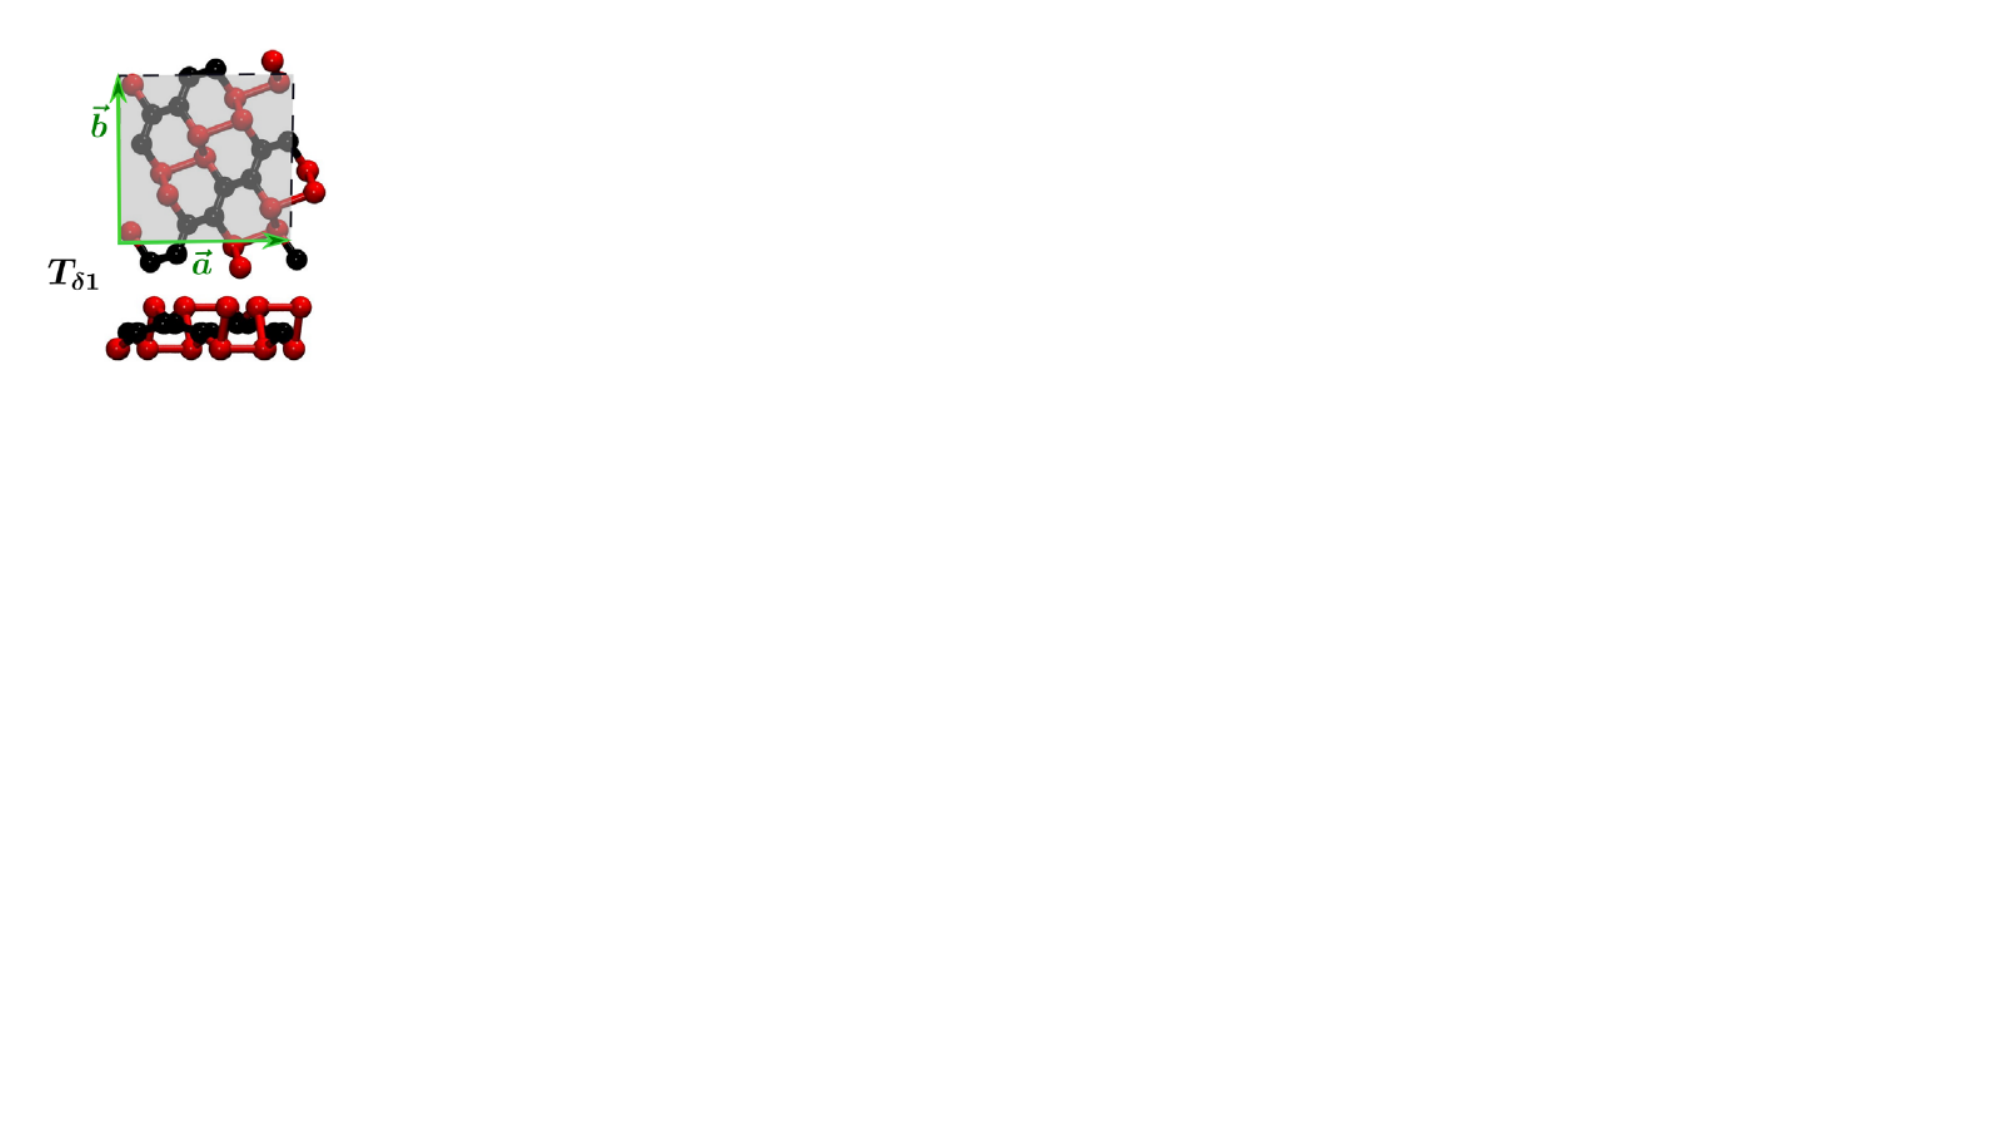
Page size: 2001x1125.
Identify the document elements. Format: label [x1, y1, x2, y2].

picture [45, 44, 328, 369]
